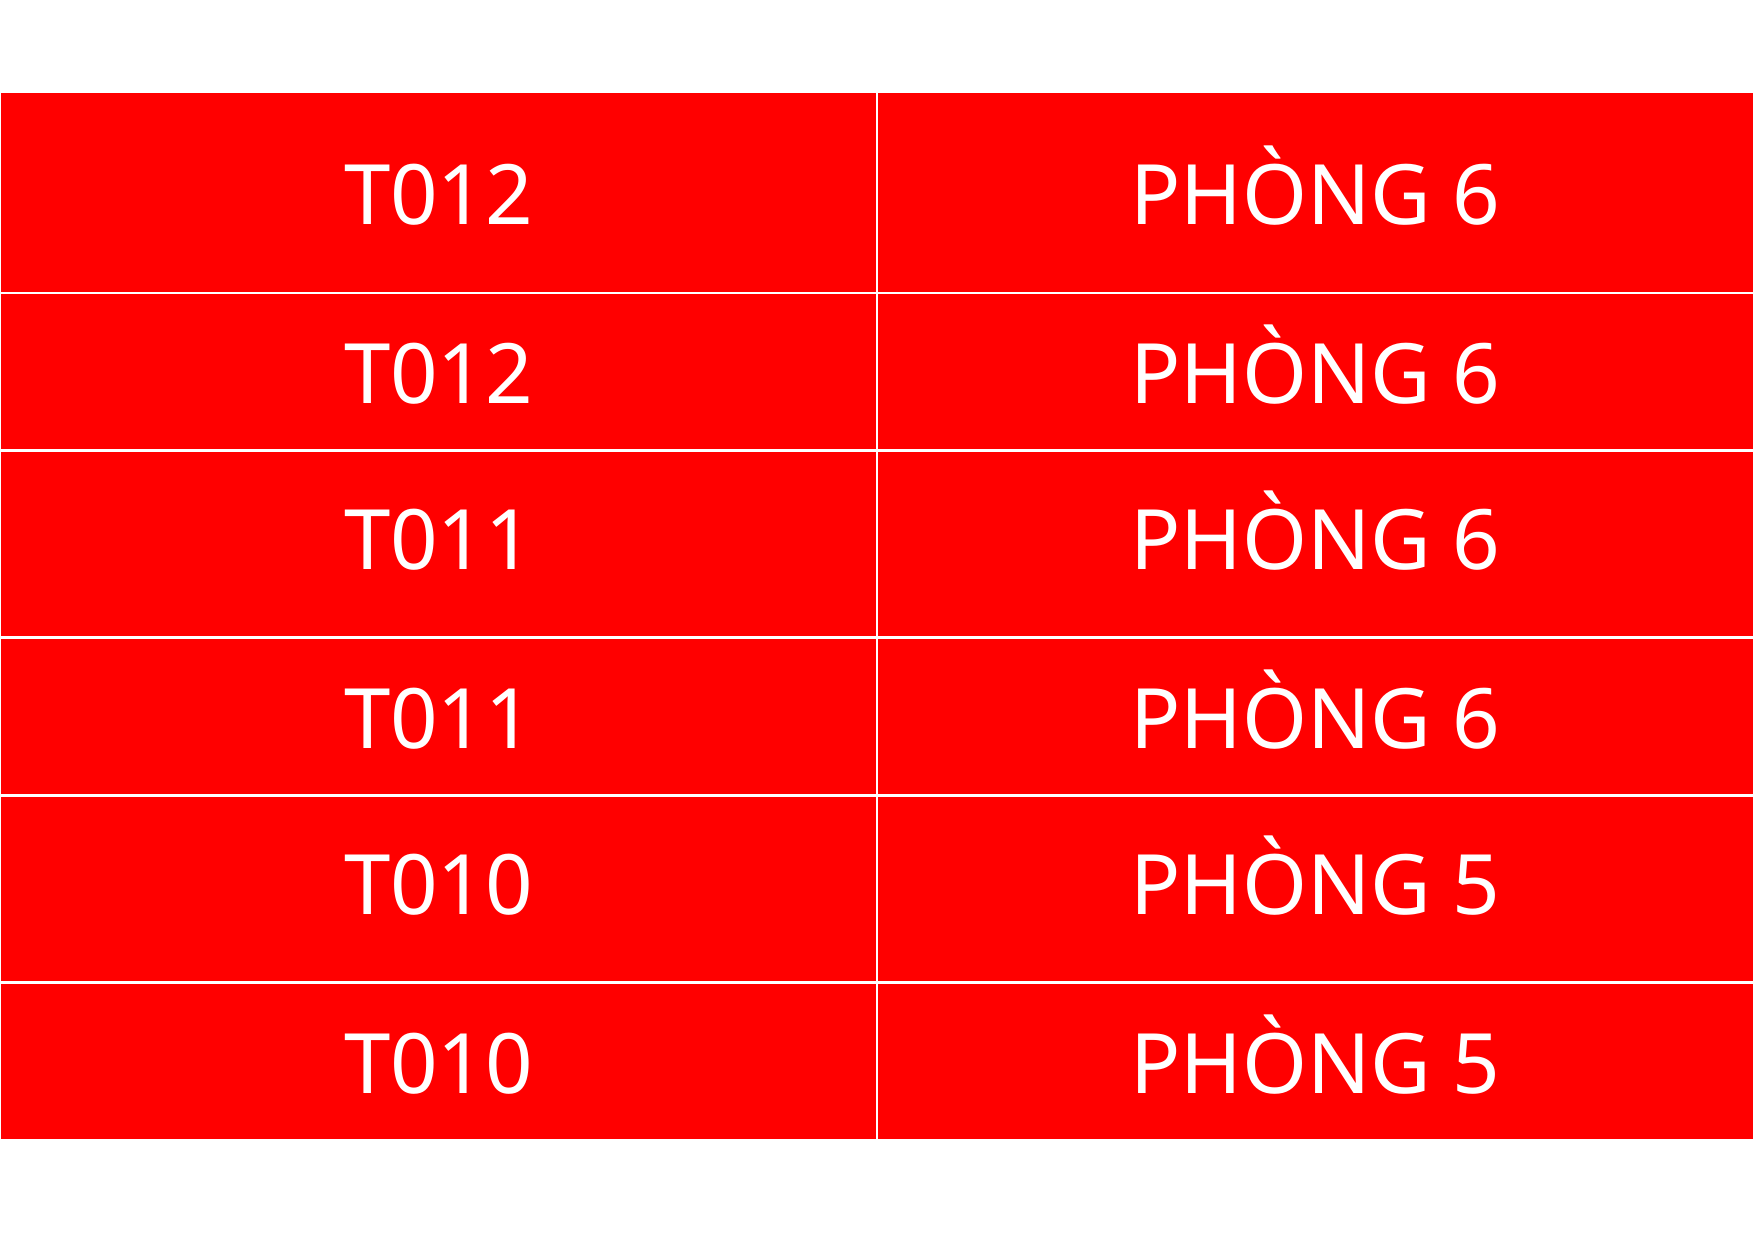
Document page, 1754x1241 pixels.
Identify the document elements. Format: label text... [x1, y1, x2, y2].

table_header T012 [1, 294, 876, 449]
table_header PHÒNG 6 [878, 452, 1753, 636]
table_header T012 [1, 93, 876, 292]
table_header T010 [1, 797, 876, 981]
table_header PHÒNG 5 [878, 797, 1753, 981]
table_header PHÒNG 6 [878, 93, 1753, 292]
table_header PHÒNG 6 [878, 639, 1753, 794]
table_header T011 [1, 639, 876, 794]
table_header PHÒNG 6 [878, 294, 1753, 449]
table_header PHÒNG 5 [878, 984, 1753, 1139]
table_header T010 [1, 984, 876, 1139]
table_header T011 [1, 452, 876, 636]
